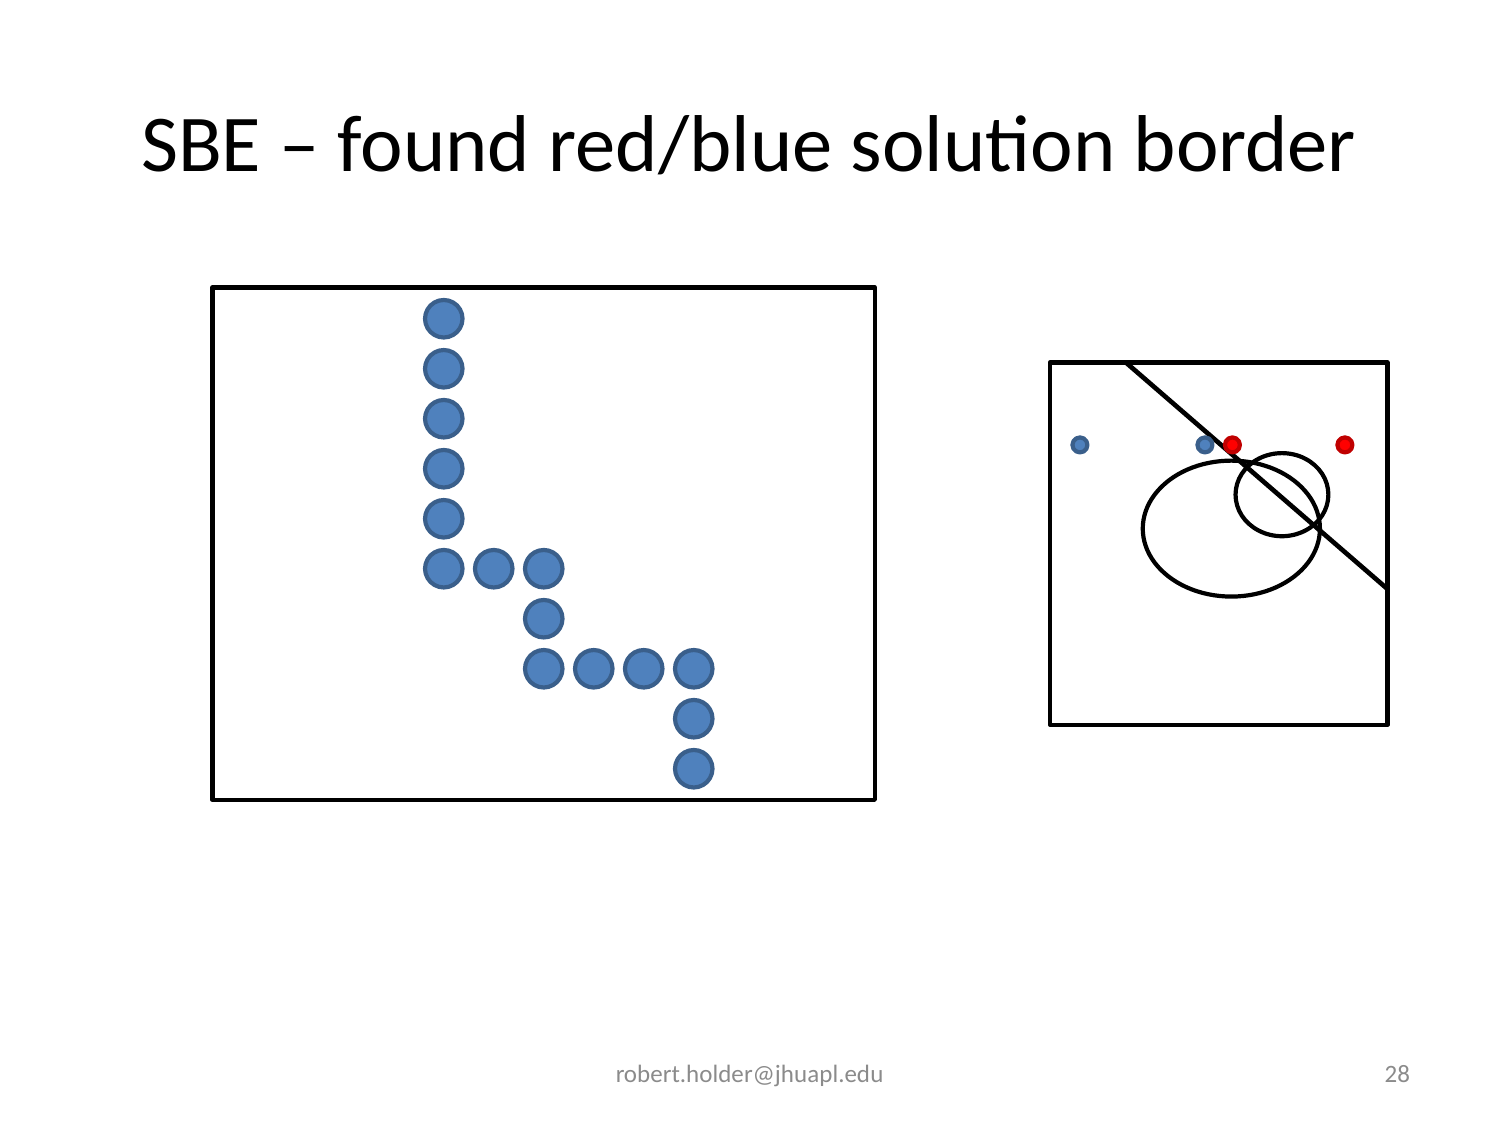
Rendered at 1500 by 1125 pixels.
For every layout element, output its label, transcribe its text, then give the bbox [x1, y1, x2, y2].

footer robert.holder@jhuapl.edu [512, 1042, 988, 1103]
text_box [210, 285, 877, 802]
title SBE – found red/blue solution border [75, 45, 1425, 233]
slide_number 28 [1074, 1042, 1425, 1103]
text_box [1049, 362, 1388, 726]
